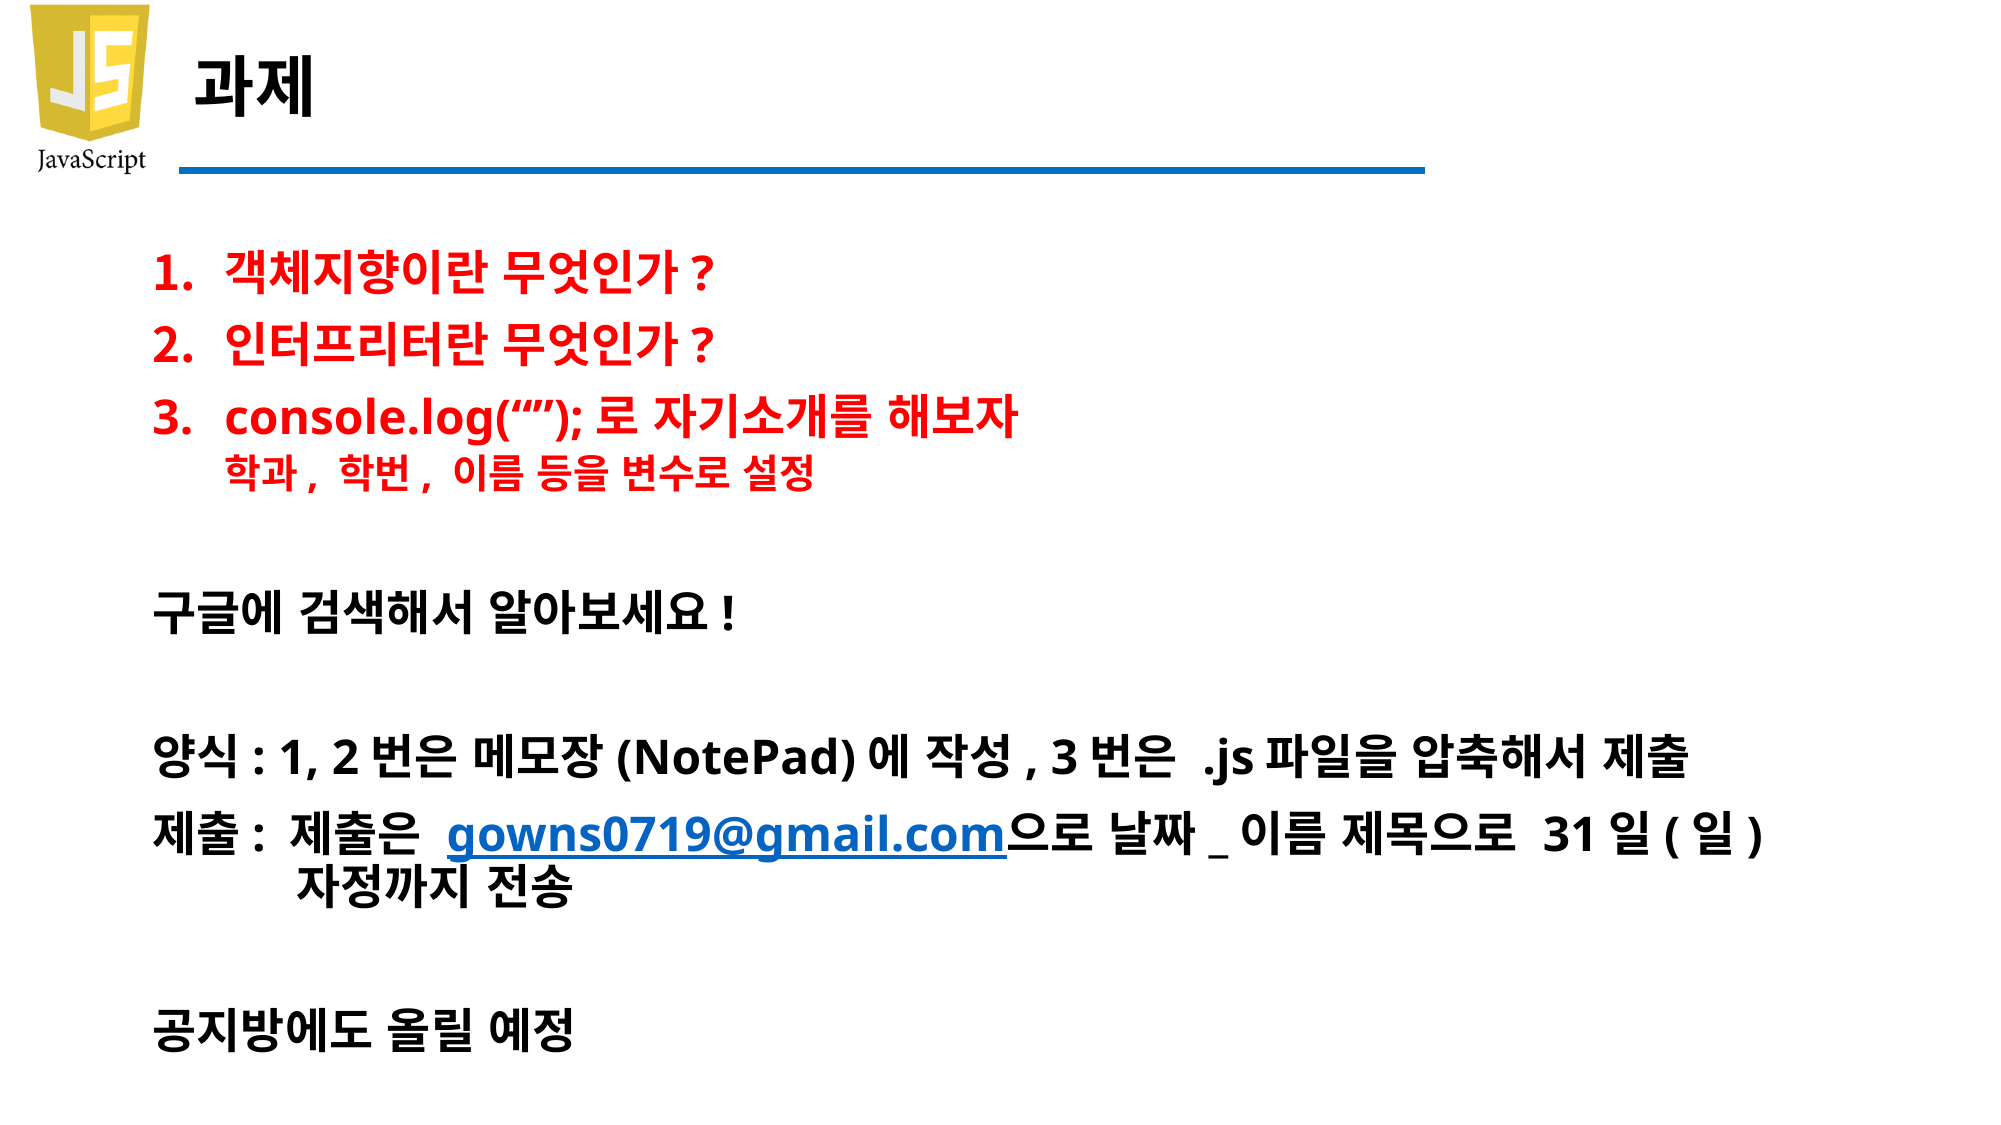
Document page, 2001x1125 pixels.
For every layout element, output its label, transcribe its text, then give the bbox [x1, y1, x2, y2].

list 객체지향이란 무엇인가? 인터프리터란 무엇인가? console.log(“”);로 자기소개를 해보자 학과, 학번, 이름 등을 변수로 설정 구글에 검색해서 알아보세요! 양식: 1, 2번은 메모장(NotePad)에 작성, 3번은 .js파일을 압축해서 제출 제출: 제출은 gowns0719@gmail.com으로 날짜_이름 제목으로 31일(일) 자정까지 전송 공지방에도 올릴 예정 [137, 241, 1863, 1074]
picture [0, 0, 179, 179]
title 과제 [179, 8, 1736, 171]
